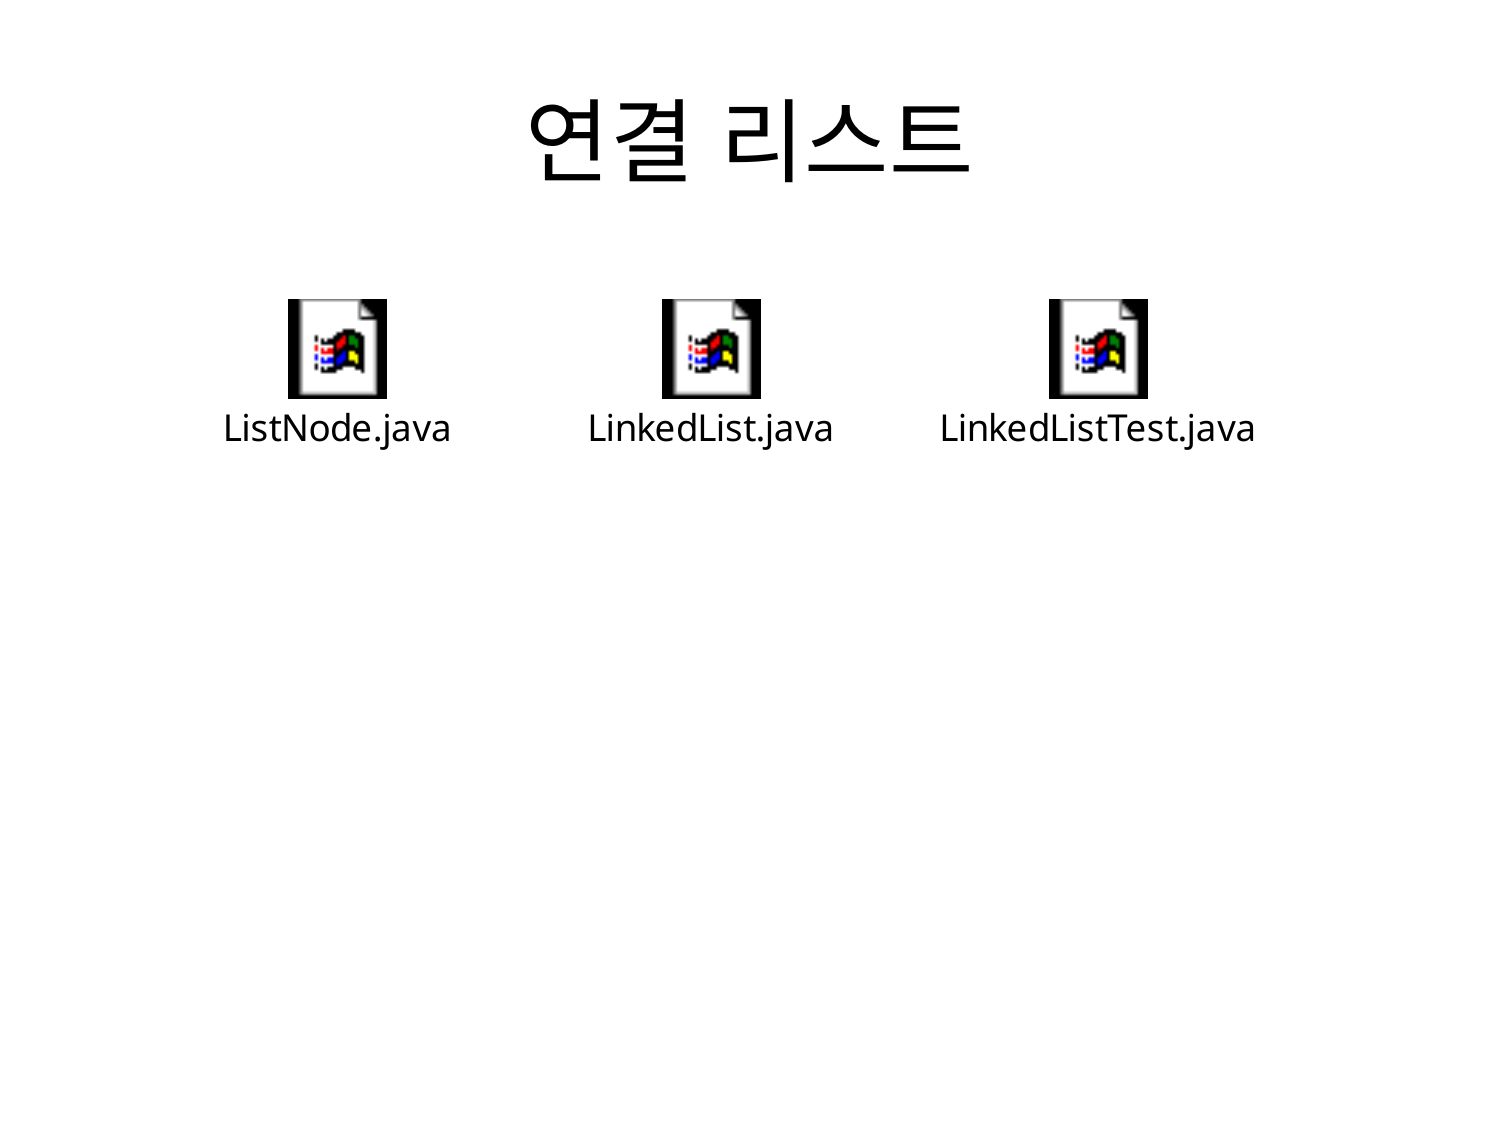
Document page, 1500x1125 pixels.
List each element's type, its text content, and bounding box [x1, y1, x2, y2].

title 연결 리스트 [75, 45, 1425, 233]
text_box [190, 299, 485, 452]
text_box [890, 299, 1307, 452]
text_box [548, 299, 871, 452]
